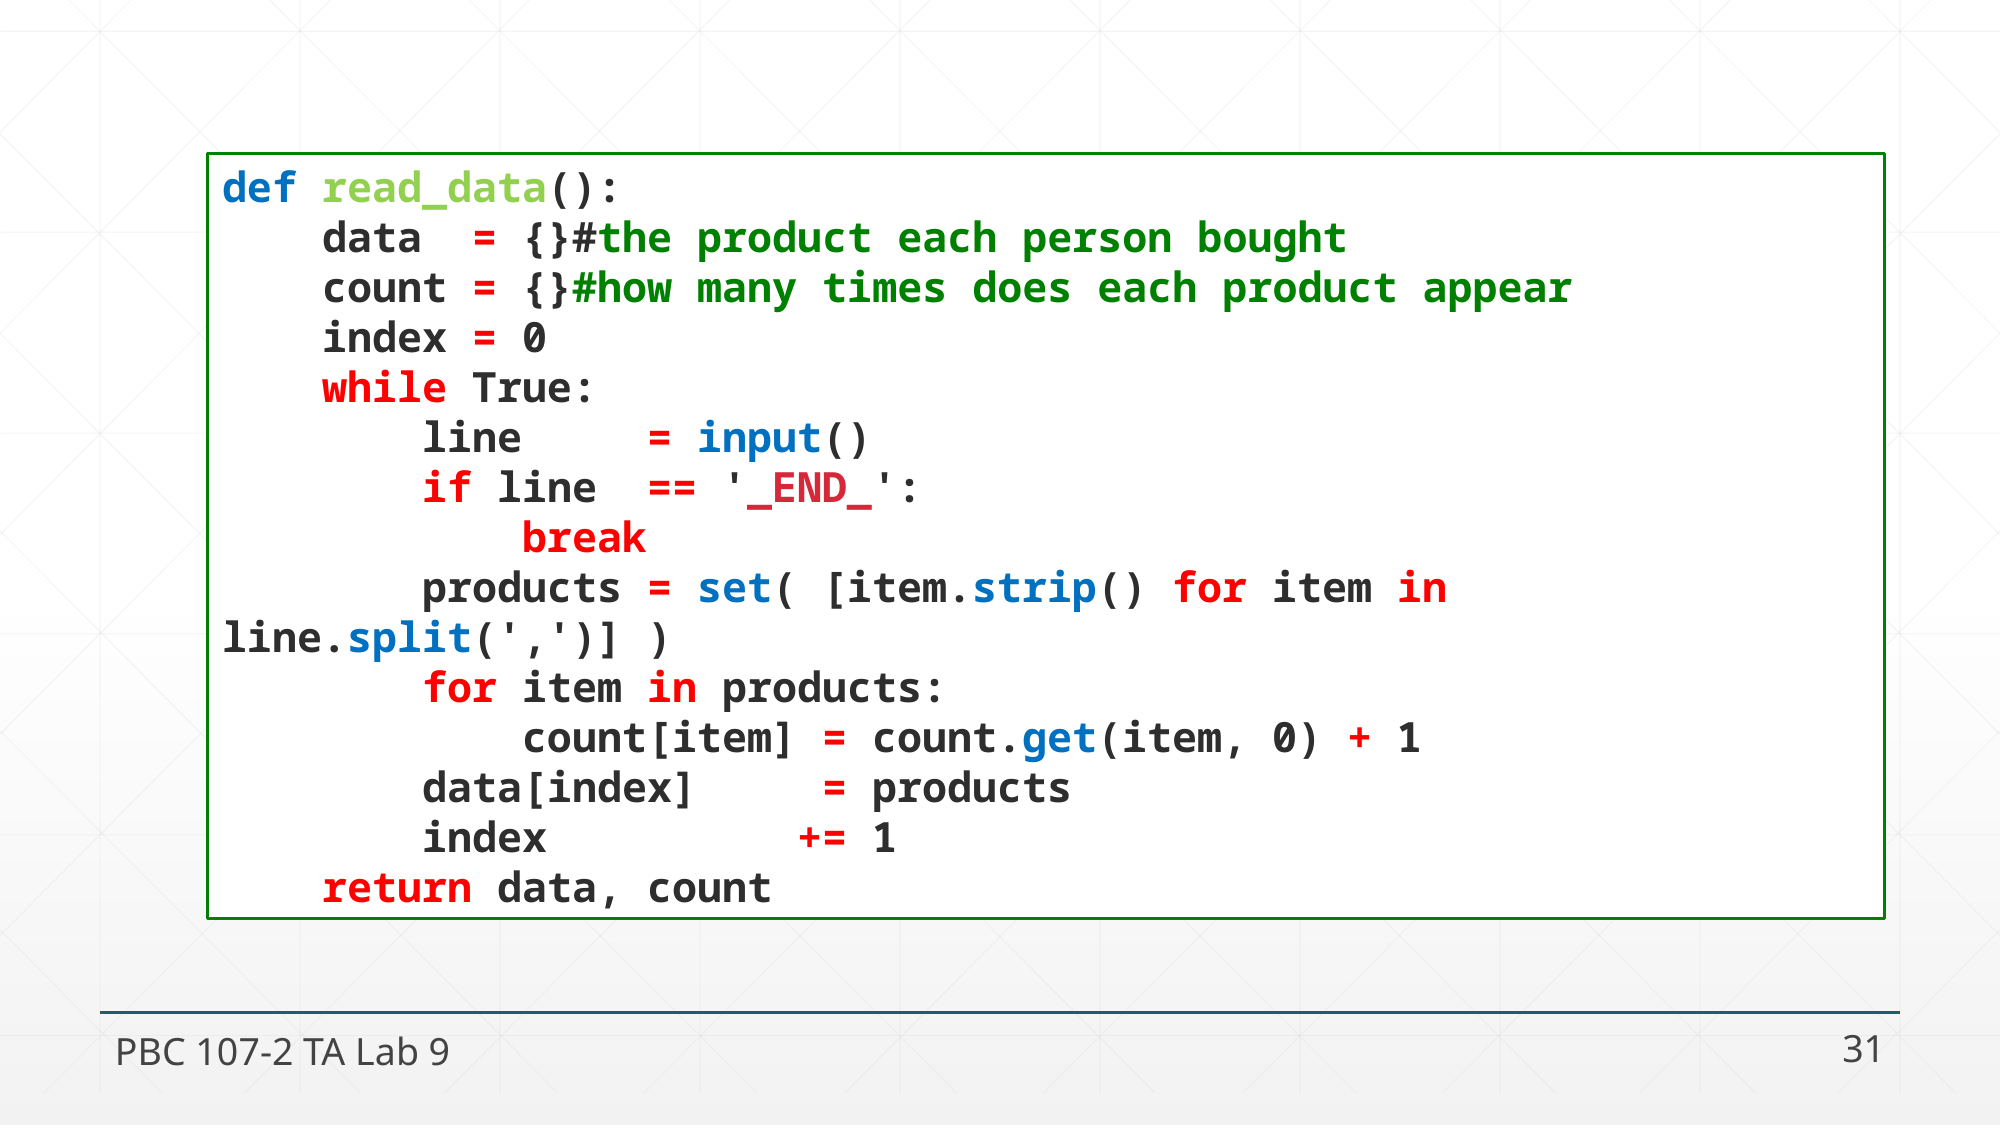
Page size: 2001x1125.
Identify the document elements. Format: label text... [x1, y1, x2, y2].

slide_number 31 [1749, 1031, 1901, 1069]
footer PBC 107-2 TA Lab 9 [99, 1031, 1106, 1069]
text_box def read_data(): data = {}#the product each person bought count = {}#how many times does each product appear index = 0 while True: line = input() if line == '_END_': break products = set( [item.strip() for item in line.split(',')] ) for item in products: count[item] = count.get(item, 0) + 1 data[index] = products index += 1 return data, count [207, 153, 1885, 919]
